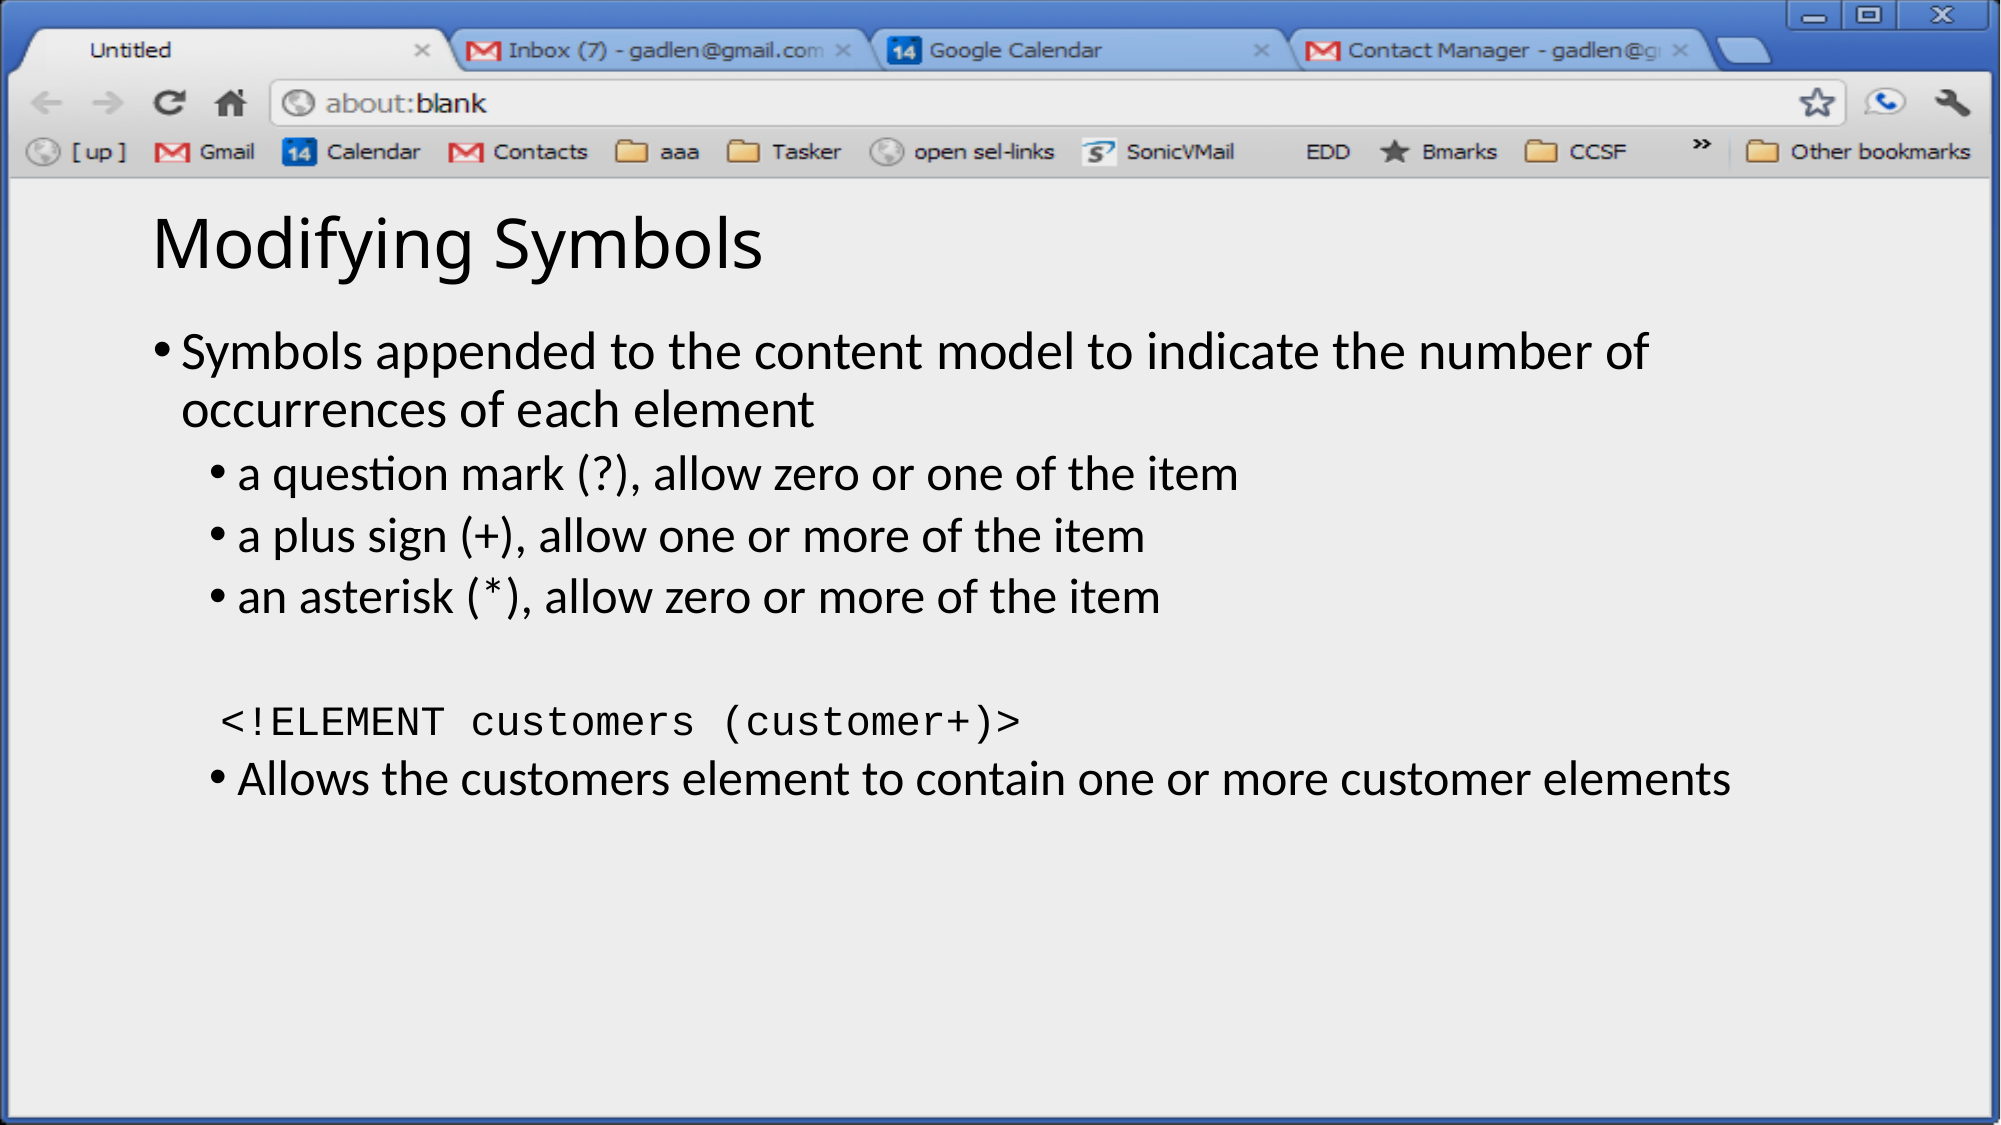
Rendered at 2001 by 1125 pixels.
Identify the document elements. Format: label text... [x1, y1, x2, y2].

title Modifying Symbols [136, 178, 1861, 315]
list Symbols appended to the content model to indicate the number of occurrences of each element a question mark (?), allow zero or one of the item a plus sign (+), allow one or more of the item an asterisk (*), allow zero or more of the item <!ELEMENT customers (customer+)> Allows the customers element to contain one or more customer elements [137, 314, 1863, 1101]
picture [0, 0, 2001, 1125]
